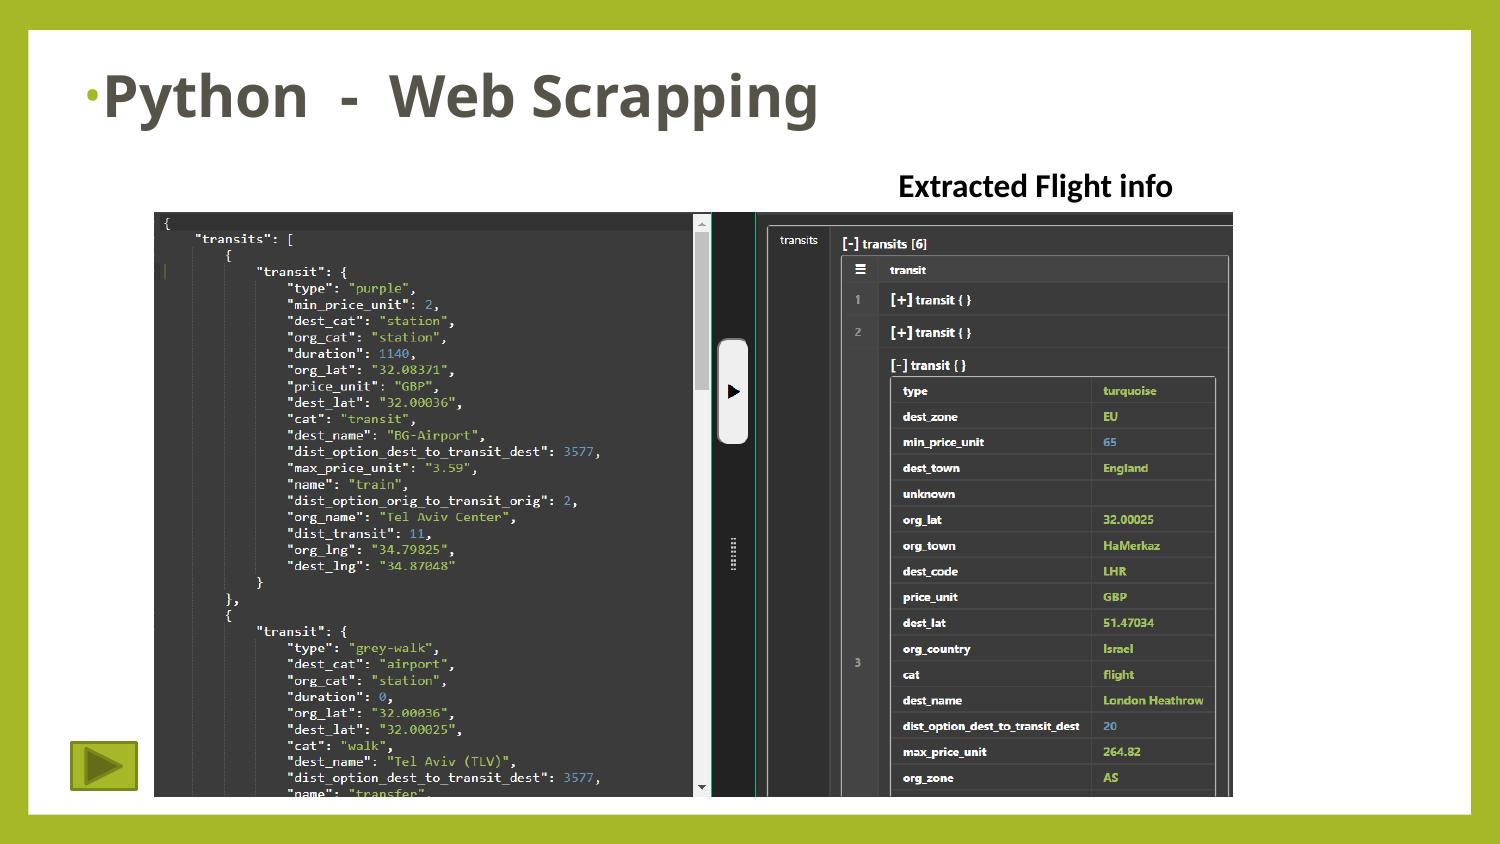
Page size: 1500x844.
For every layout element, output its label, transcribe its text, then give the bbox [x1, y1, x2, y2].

text_box Extracted Flight info [883, 156, 1198, 210]
title Python - Web Scrapping [68, 43, 1331, 132]
text_box [70, 741, 138, 791]
picture [154, 211, 1233, 798]
